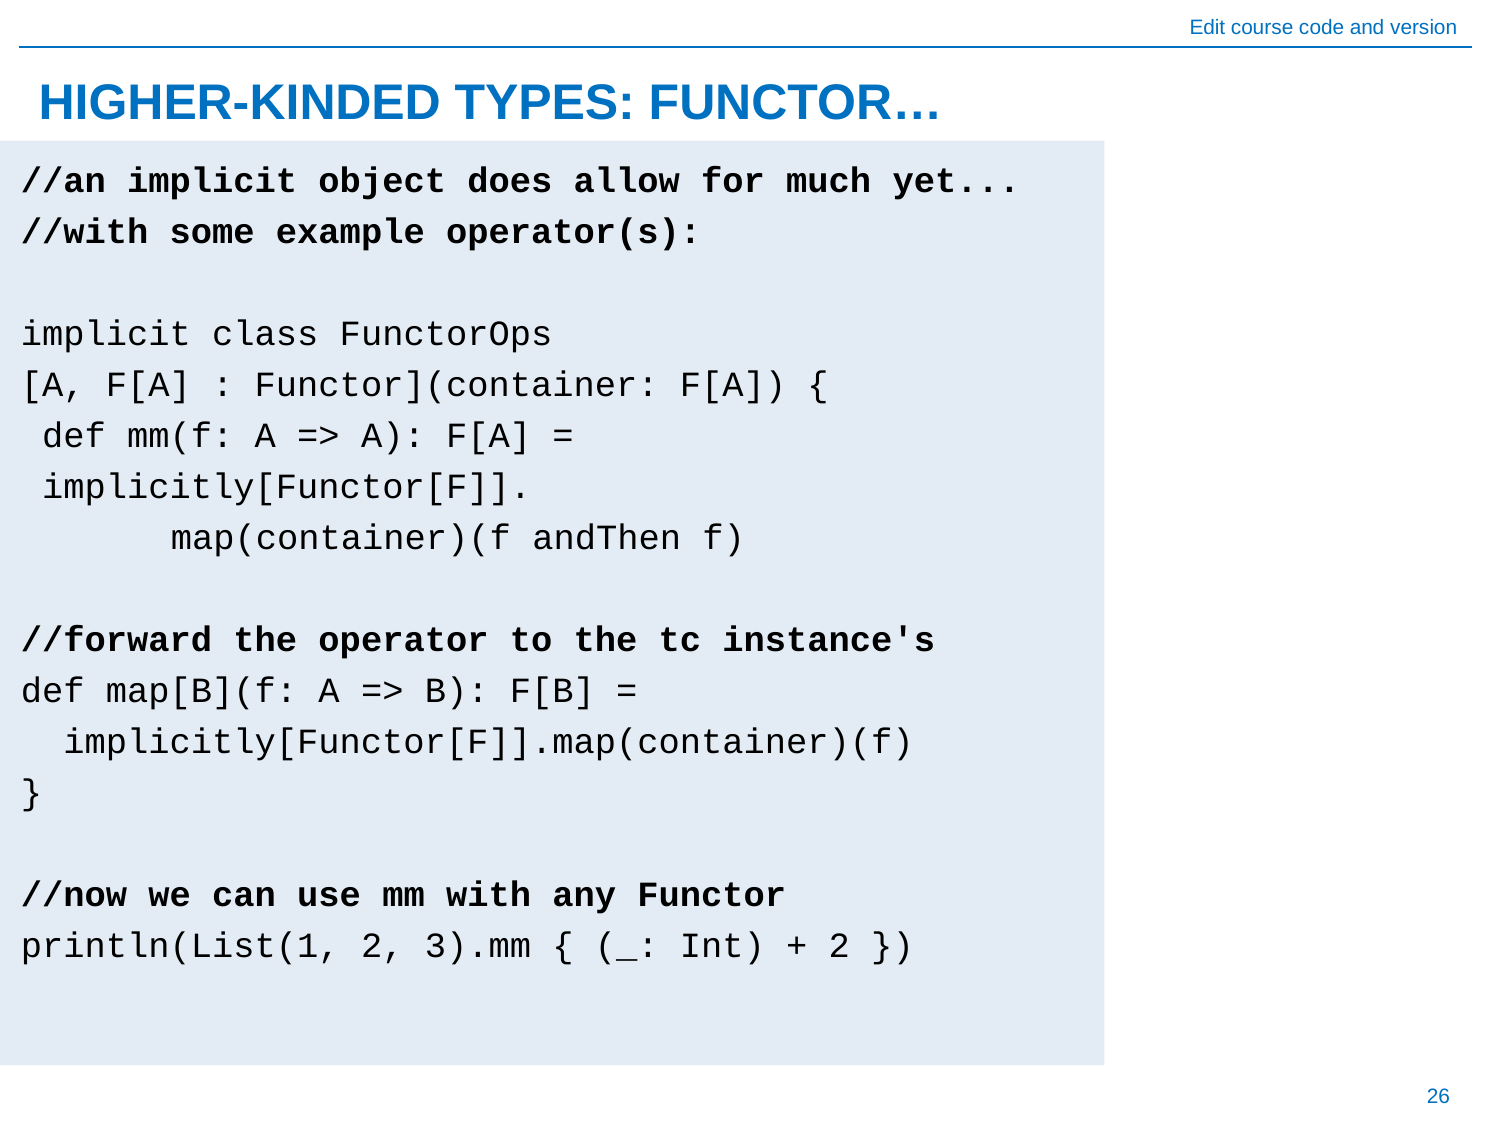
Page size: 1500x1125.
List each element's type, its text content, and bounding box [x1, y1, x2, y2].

list //an implicit object does allow for much yet... //with some example operator(s): implicit class FunctorOps [A, F[A] : Functor](container: F[A]) { def mm(f: A => A): F[A] = implicitly[Functor[F]]. map(container)(f andThen f) //forward the operator to the tc instance's def map[B](f: A => B): F[B] = implicitly[Functor[F]].map(container)(f) } //now we can use mm with any Functor println(List(1, 2, 3).mm { (_: Int) + 2 }) [0, 140, 1105, 1066]
title HIGHER-KINDED TYPES: FUNCTOR… [23, 58, 1465, 141]
